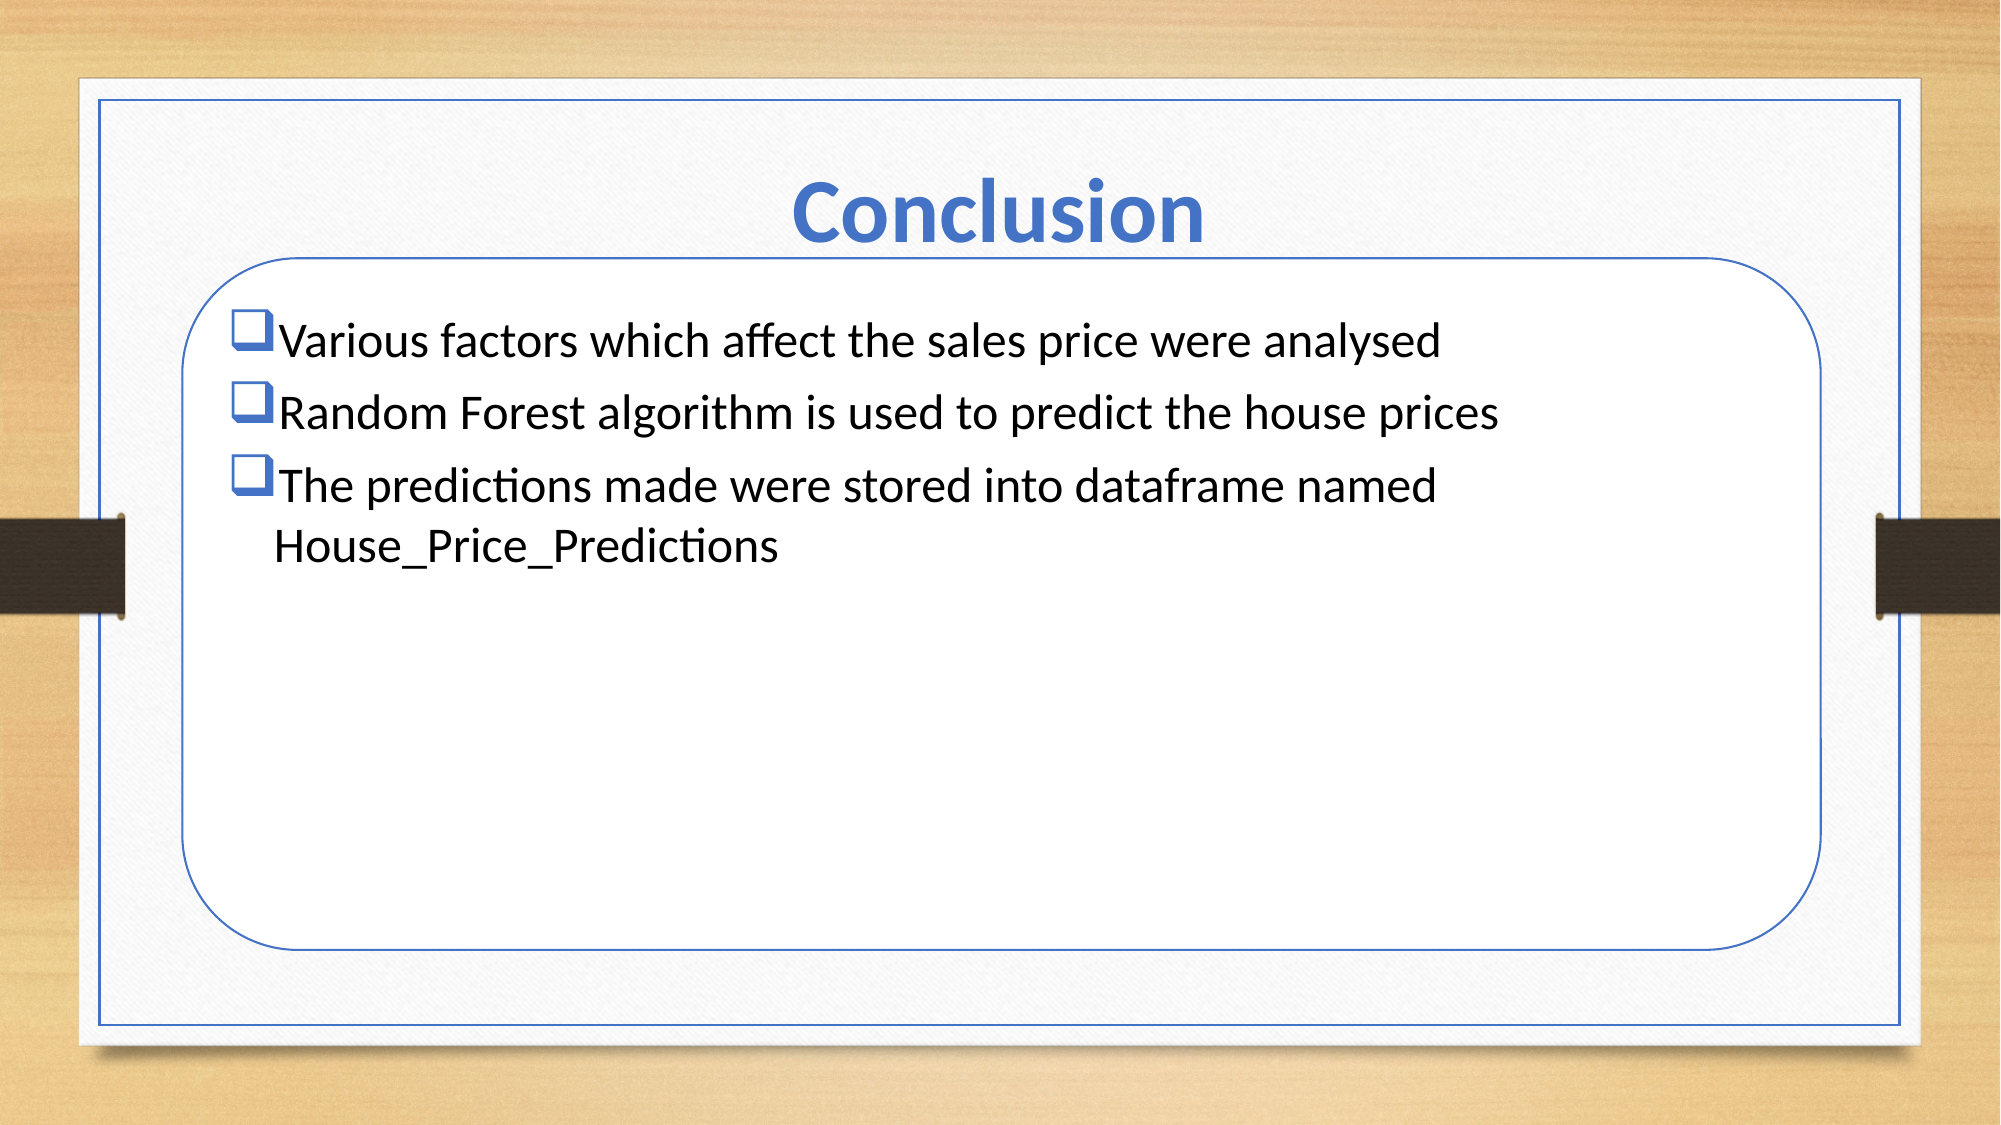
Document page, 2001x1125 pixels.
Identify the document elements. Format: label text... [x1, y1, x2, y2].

text_box [181, 269, 1823, 917]
picture [0, 0, 2001, 1125]
list Various factors which affect the sales price were analysed Random Forest algorithm is used to predict the house prices The predictions made were stored into dataframe named House_Price_Predictions [212, 299, 1788, 968]
title Conclusion [212, 142, 1788, 269]
